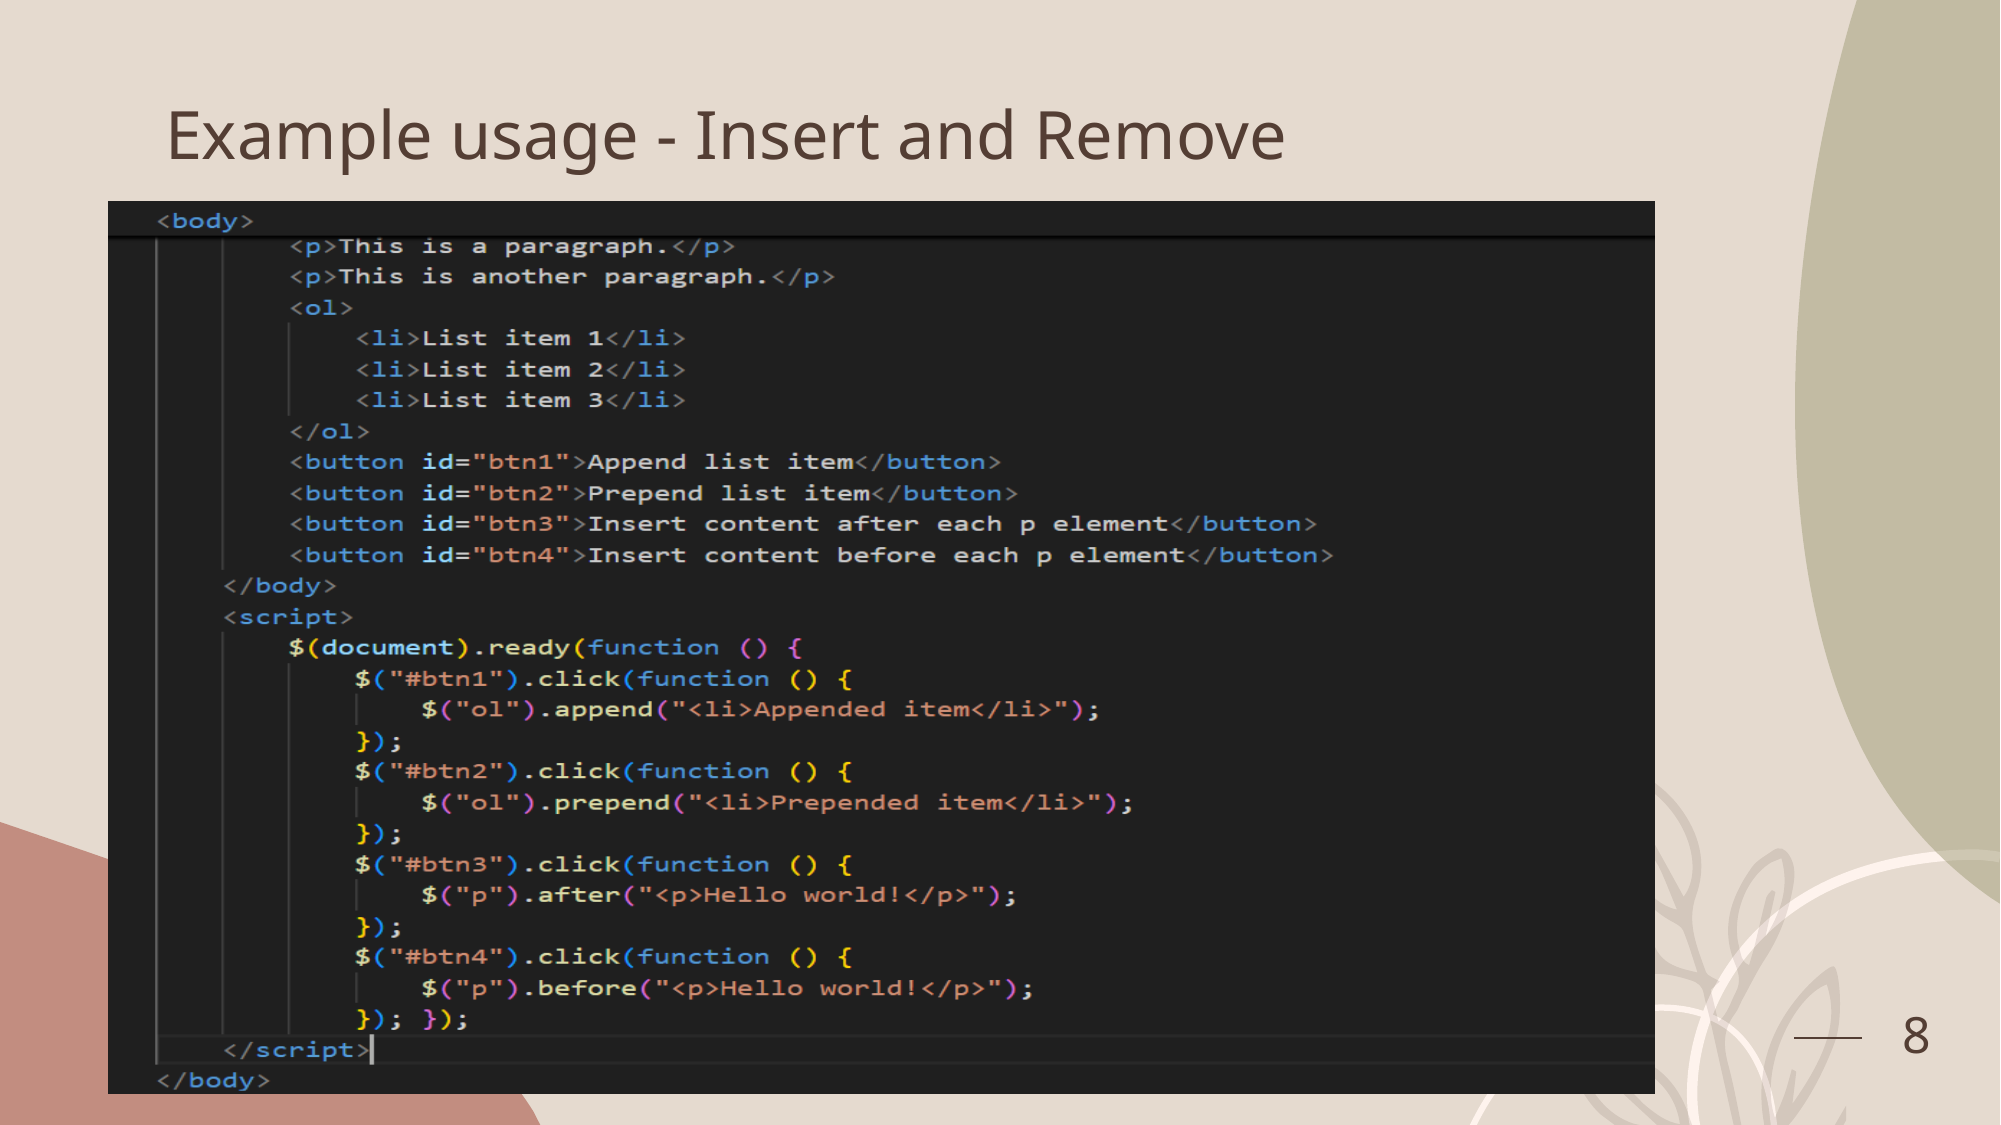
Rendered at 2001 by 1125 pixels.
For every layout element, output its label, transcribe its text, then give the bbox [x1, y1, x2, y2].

title Example usage - Insert and Remove [150, 31, 1386, 182]
slide_number 8 [1862, 964, 1971, 1112]
picture [108, 201, 1655, 1094]
